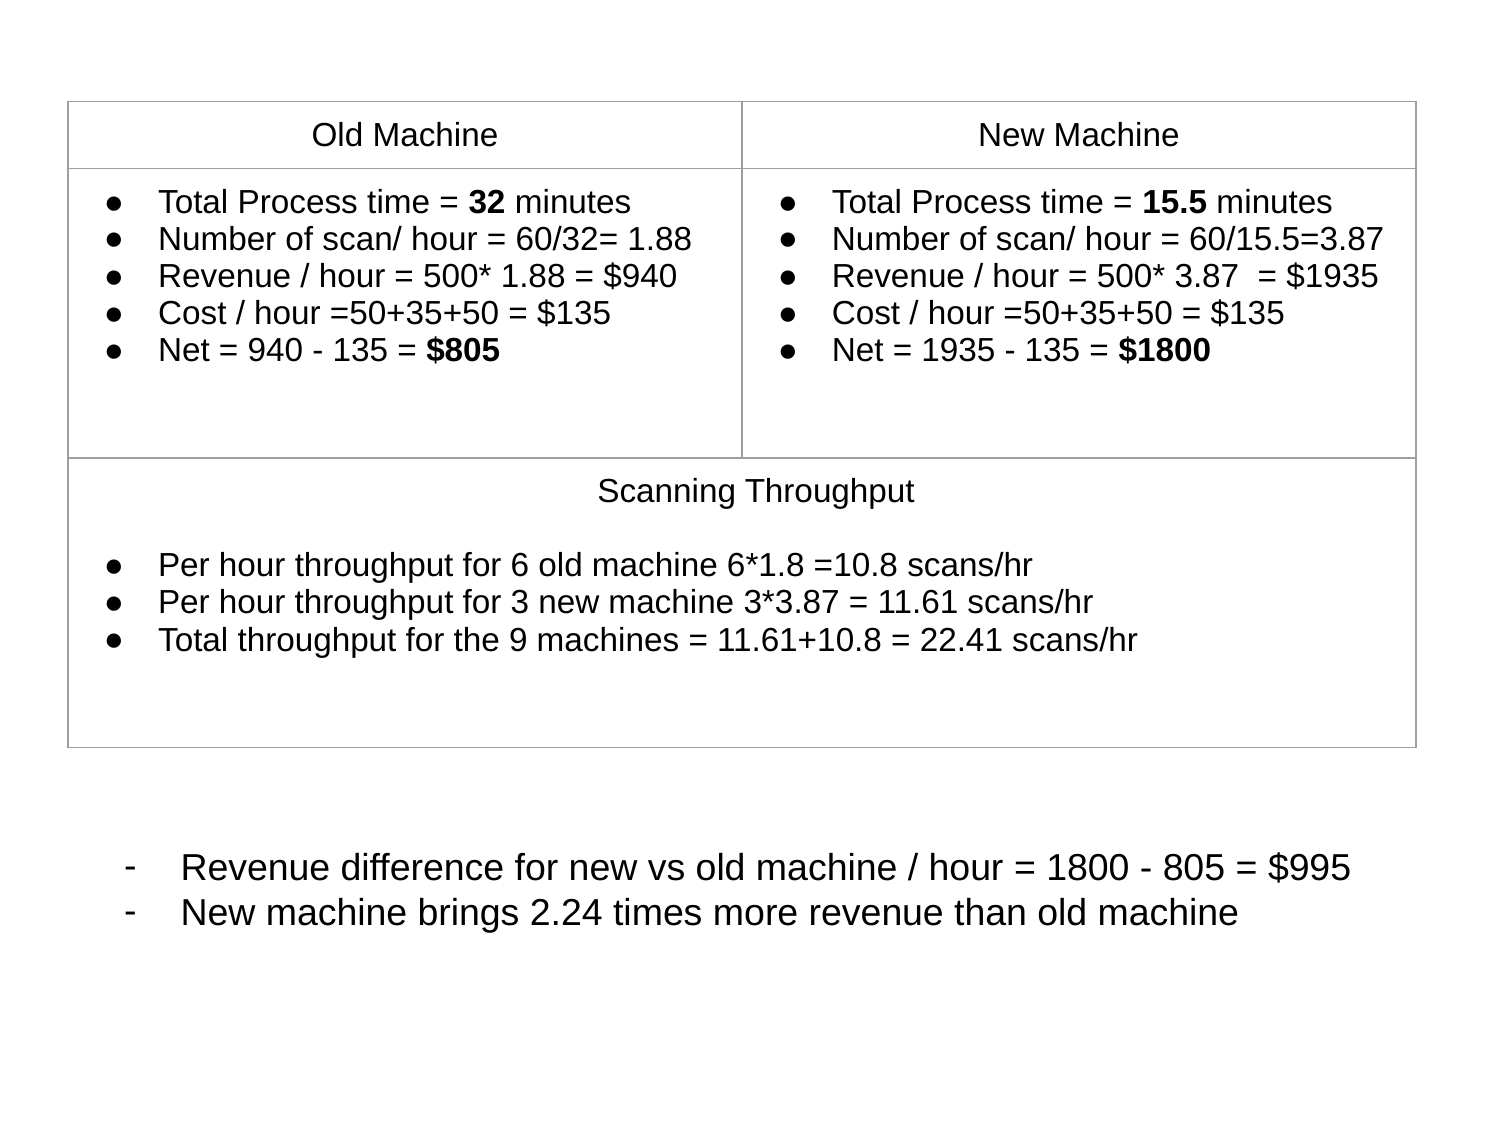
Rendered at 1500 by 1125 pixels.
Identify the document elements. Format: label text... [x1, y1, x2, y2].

text_box Revenue difference for new vs old machine / hour = 1800 - 805 = $995 New machine brings 2.24 times more revenue than old machine [90, 827, 1410, 1125]
table_cell Total Process time = 32 minutes Number of scan/ hour = 60/32= 1.88 Revenue / hour = 500* 1.88 = $940 Cost / hour =50+35+50 = $135 Net = 940 - 135 = $805 [69, 169, 741, 457]
table_header Old Machine [69, 102, 741, 168]
table_cell Scanning Throughput Per hour throughput for 6 old machine 6*1.8 =10.8 scans/hr Per hour throughput for 3 new machine 3*3.87 = 11.61 scans/hr Total throughput for the 9 machines = 11.61+10.8 = 22.41 scans/hr [69, 459, 1415, 747]
table_cell Total Process time = 15.5 minutes Number of scan/ hour = 60/15.5=3.87 Revenue / hour = 500* 3.87 = $1935 Cost / hour =50+35+50 = $135 Net = 1935 - 135 = $1800 [743, 169, 1415, 457]
table_header New Machine [743, 102, 1415, 168]
